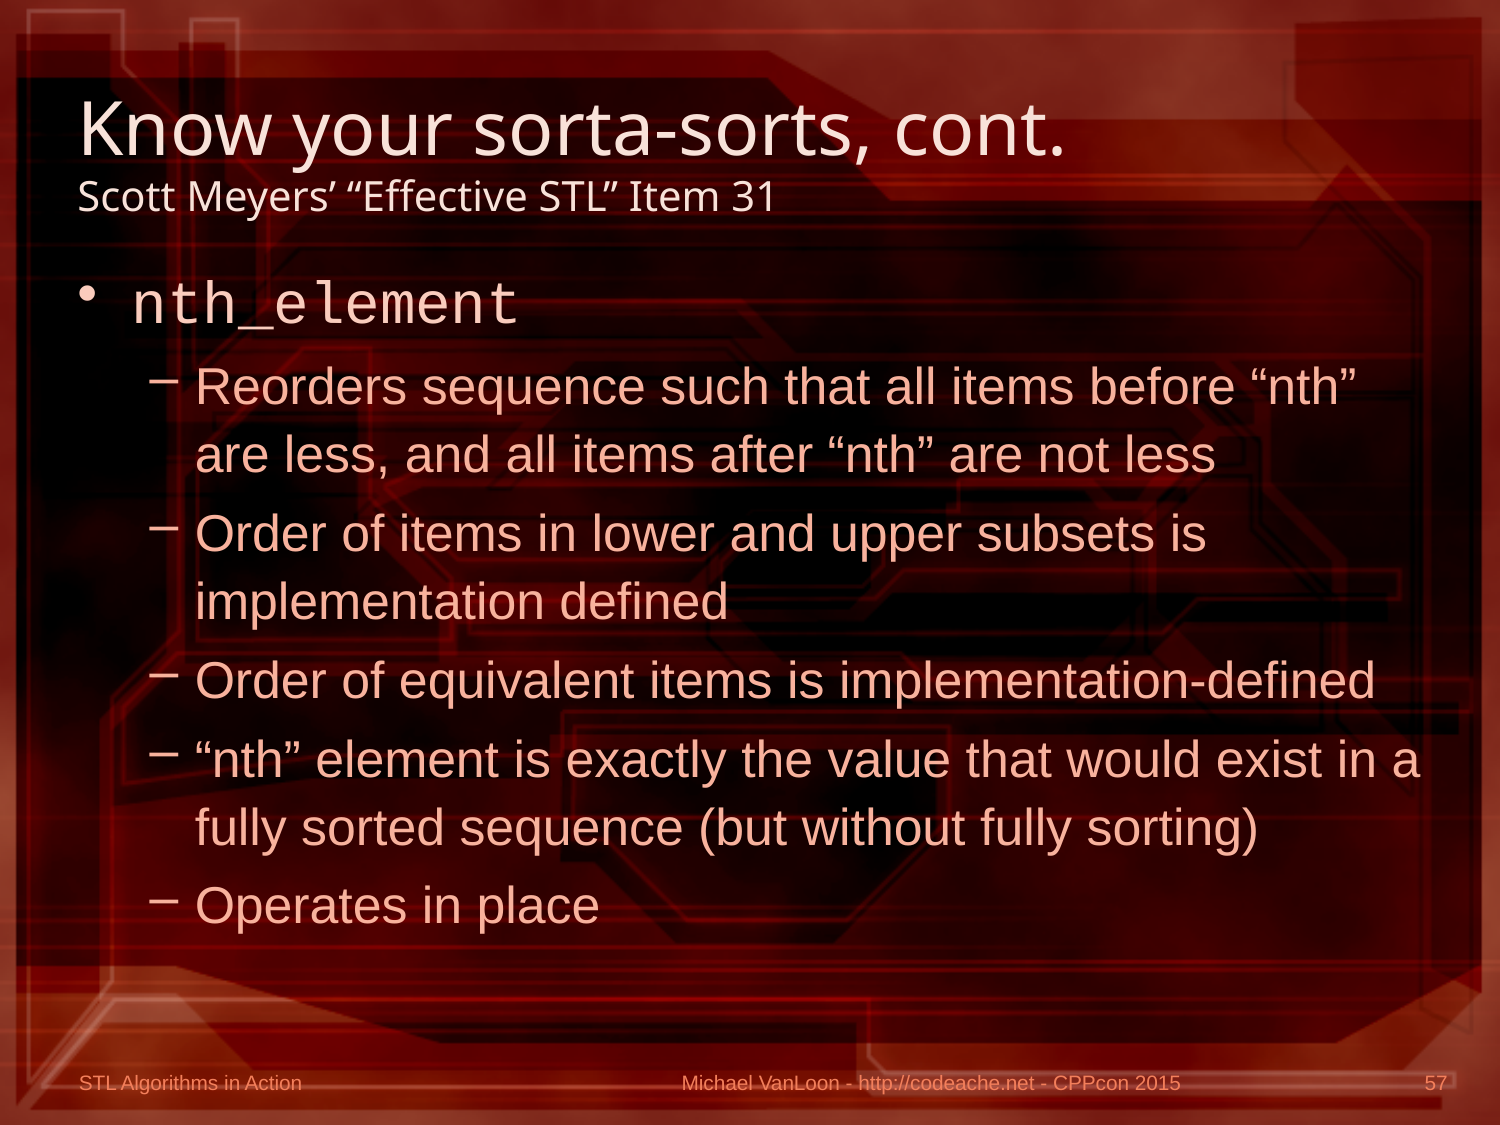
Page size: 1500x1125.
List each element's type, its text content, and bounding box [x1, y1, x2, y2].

title Know your sorta-sorts, cont. Scott Meyers’ “Effective STL” Item 31 [62, 42, 1438, 249]
list nth_element Reorders sequence such that all items before “nth” are less, and all items after “nth” are not less Order of items in lower and upper subsets is implementation defined Order of equivalent items is implementation-defined “nth” element is exactly the value that would exist in a fully sorted sequence (but without fully sorting) Operates in place [62, 249, 1438, 1038]
picture [0, 0, 1500, 1125]
slide_number 57 [1250, 1062, 1463, 1125]
footer Michael VanLoon - http://codeache.net - CPPcon 2015 [624, 1062, 1238, 1125]
